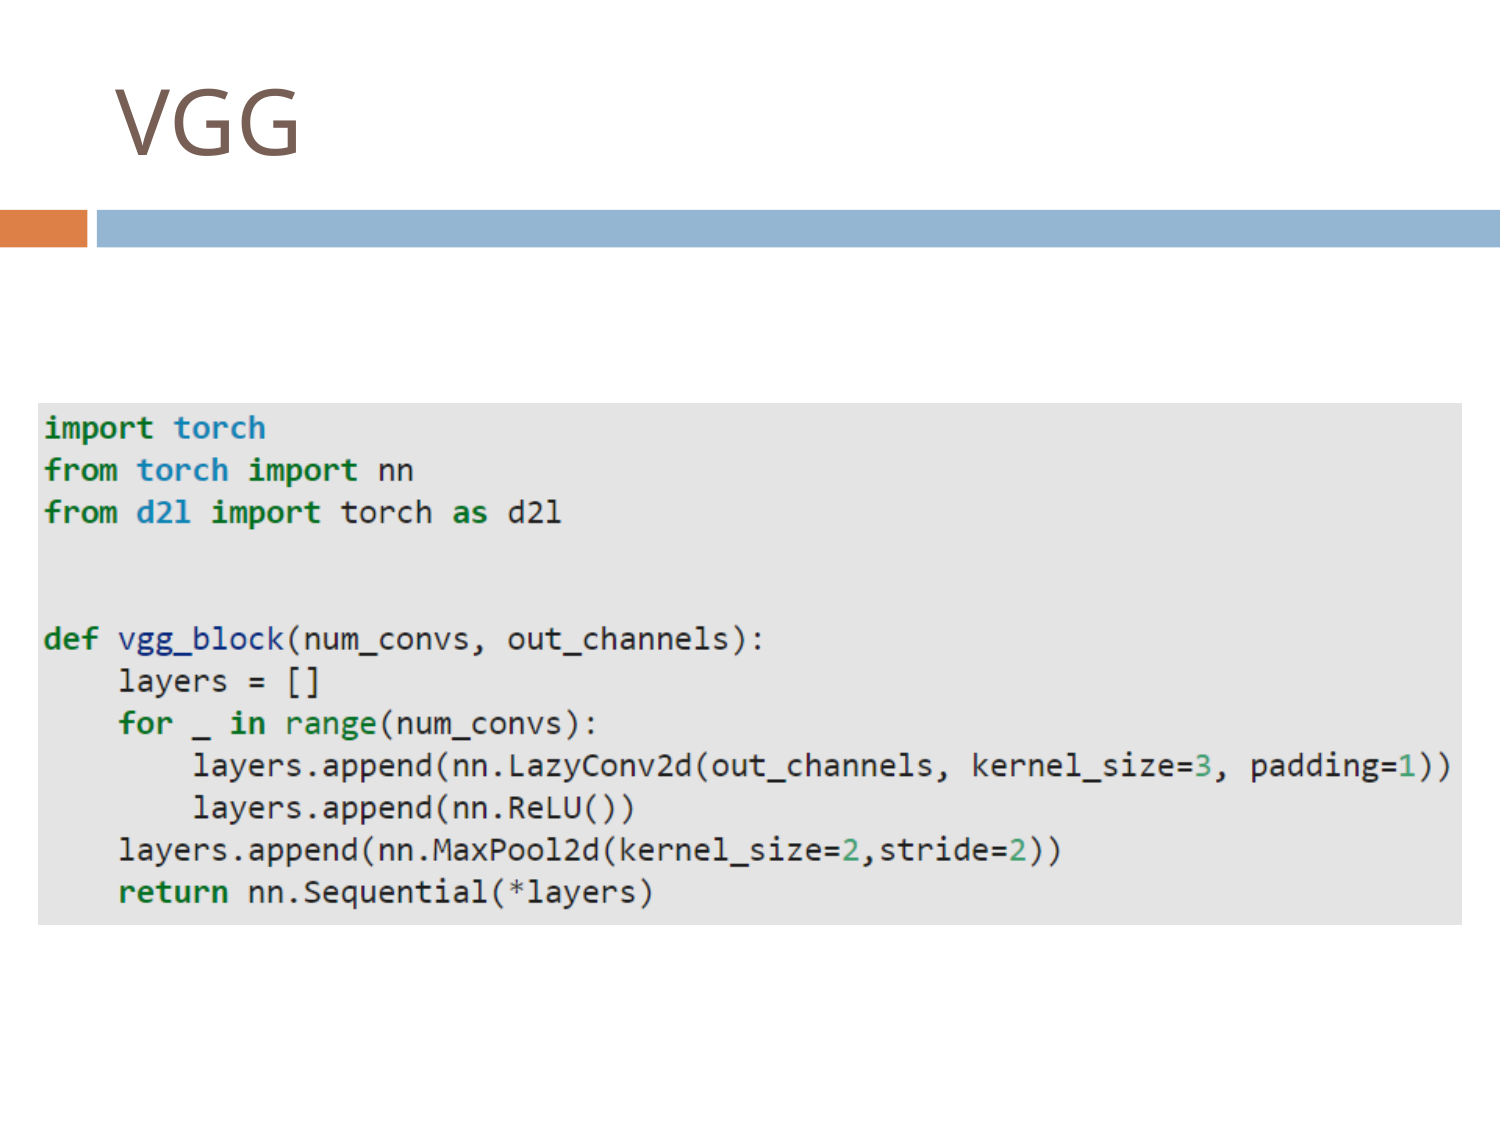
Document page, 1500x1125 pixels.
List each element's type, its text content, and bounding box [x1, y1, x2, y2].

picture [37, 402, 1462, 926]
title VGG [100, 37, 1438, 200]
